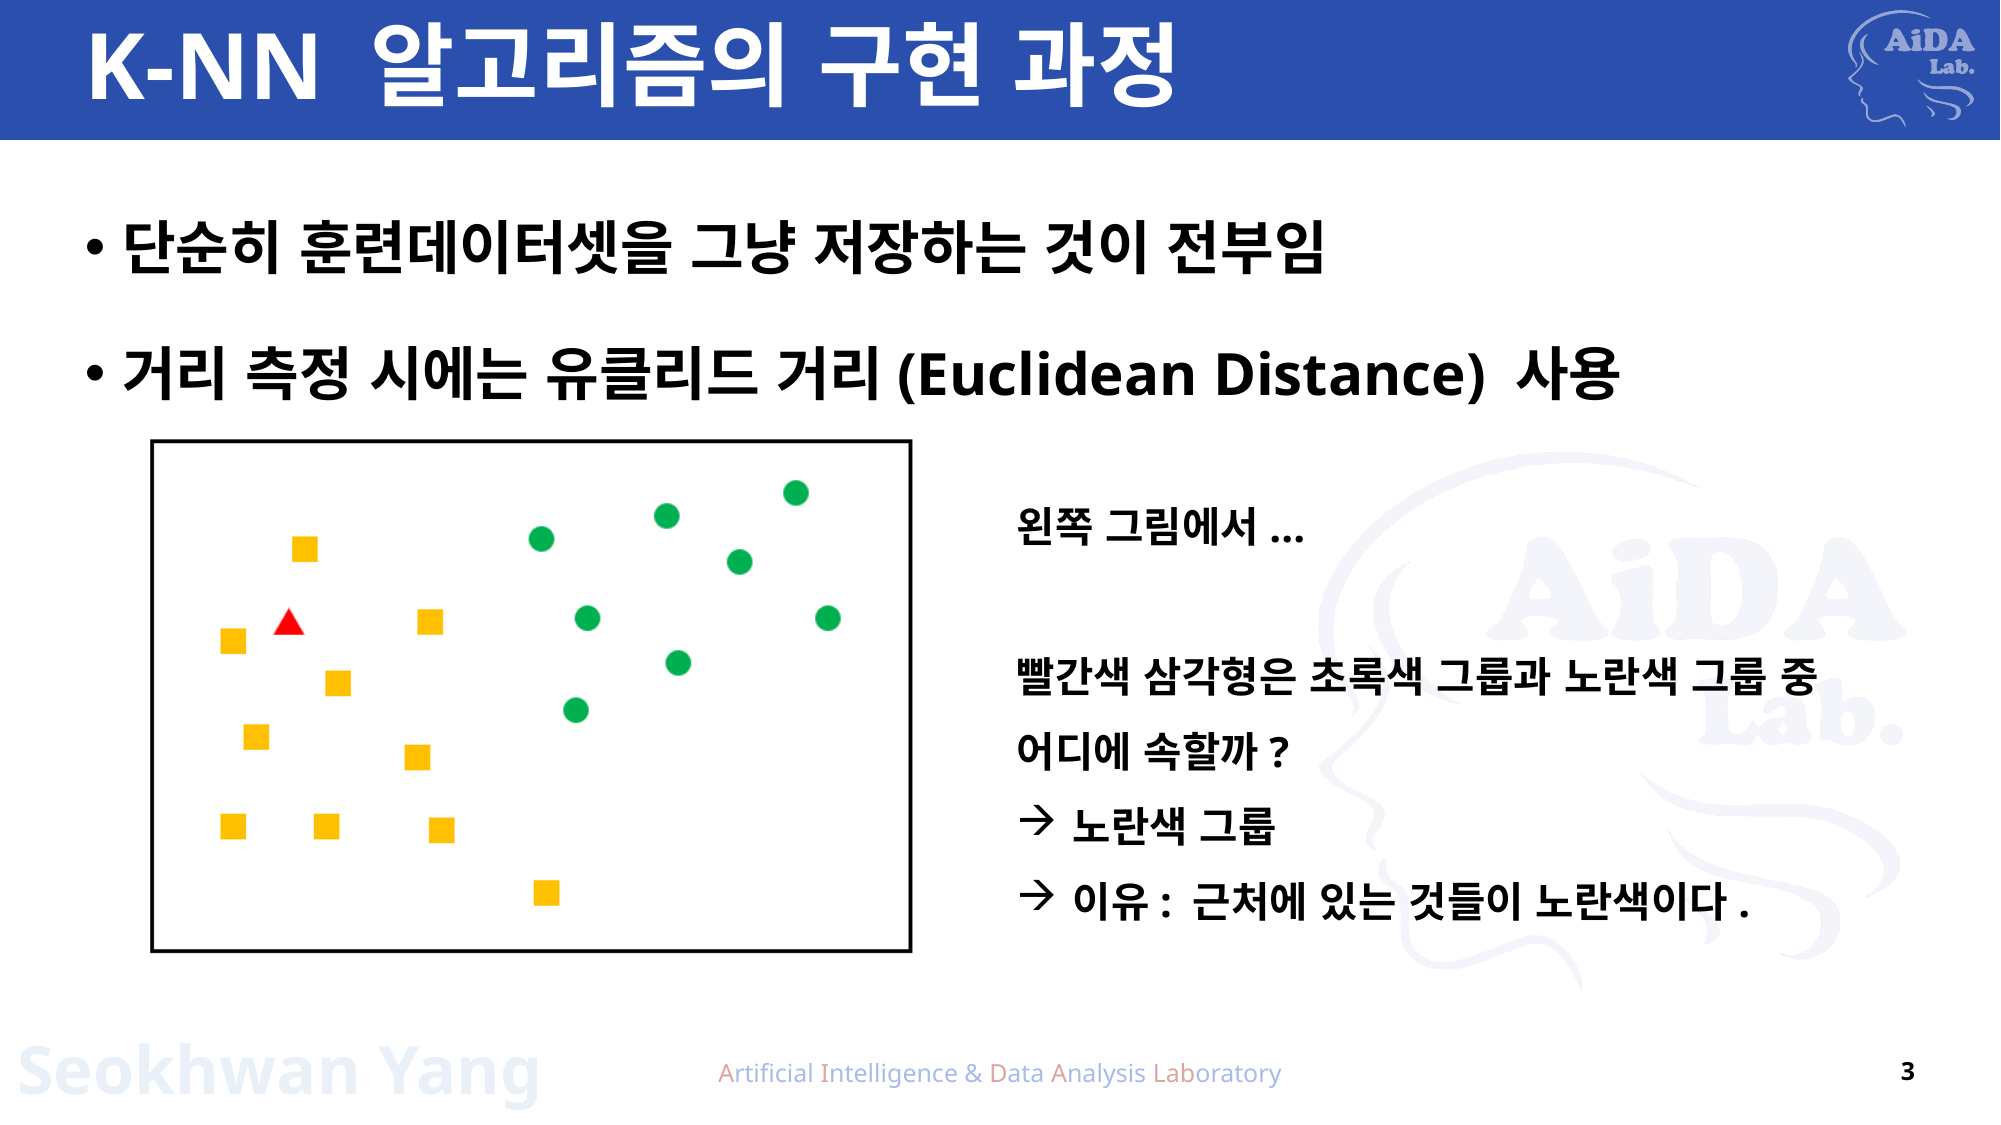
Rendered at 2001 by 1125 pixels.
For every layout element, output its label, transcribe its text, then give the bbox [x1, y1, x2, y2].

text_box 왼쪽 그림에서... 빨간색 삼각형은 초록색 그룹과 노란색 그룹 중 어디에 속할까? 노란색 그룹 이유: 근처에 있는 것들이 노란색이다. [1001, 468, 1846, 933]
list 단순히 훈련데이터셋을 그냥 저장하는 것이 전부임 거리 측정 시에는 유클리드 거리(Euclidean Distance) 사용 [69, 168, 1930, 1019]
footer Artificial Intelligence & Data Analysis Laboratory [662, 1042, 1338, 1103]
slide_number 3 [1412, 1042, 1930, 1103]
picture [126, 419, 933, 980]
title K-NN 알고리즘의 구현 과정 [69, 7, 1823, 133]
picture [1842, 7, 1980, 133]
